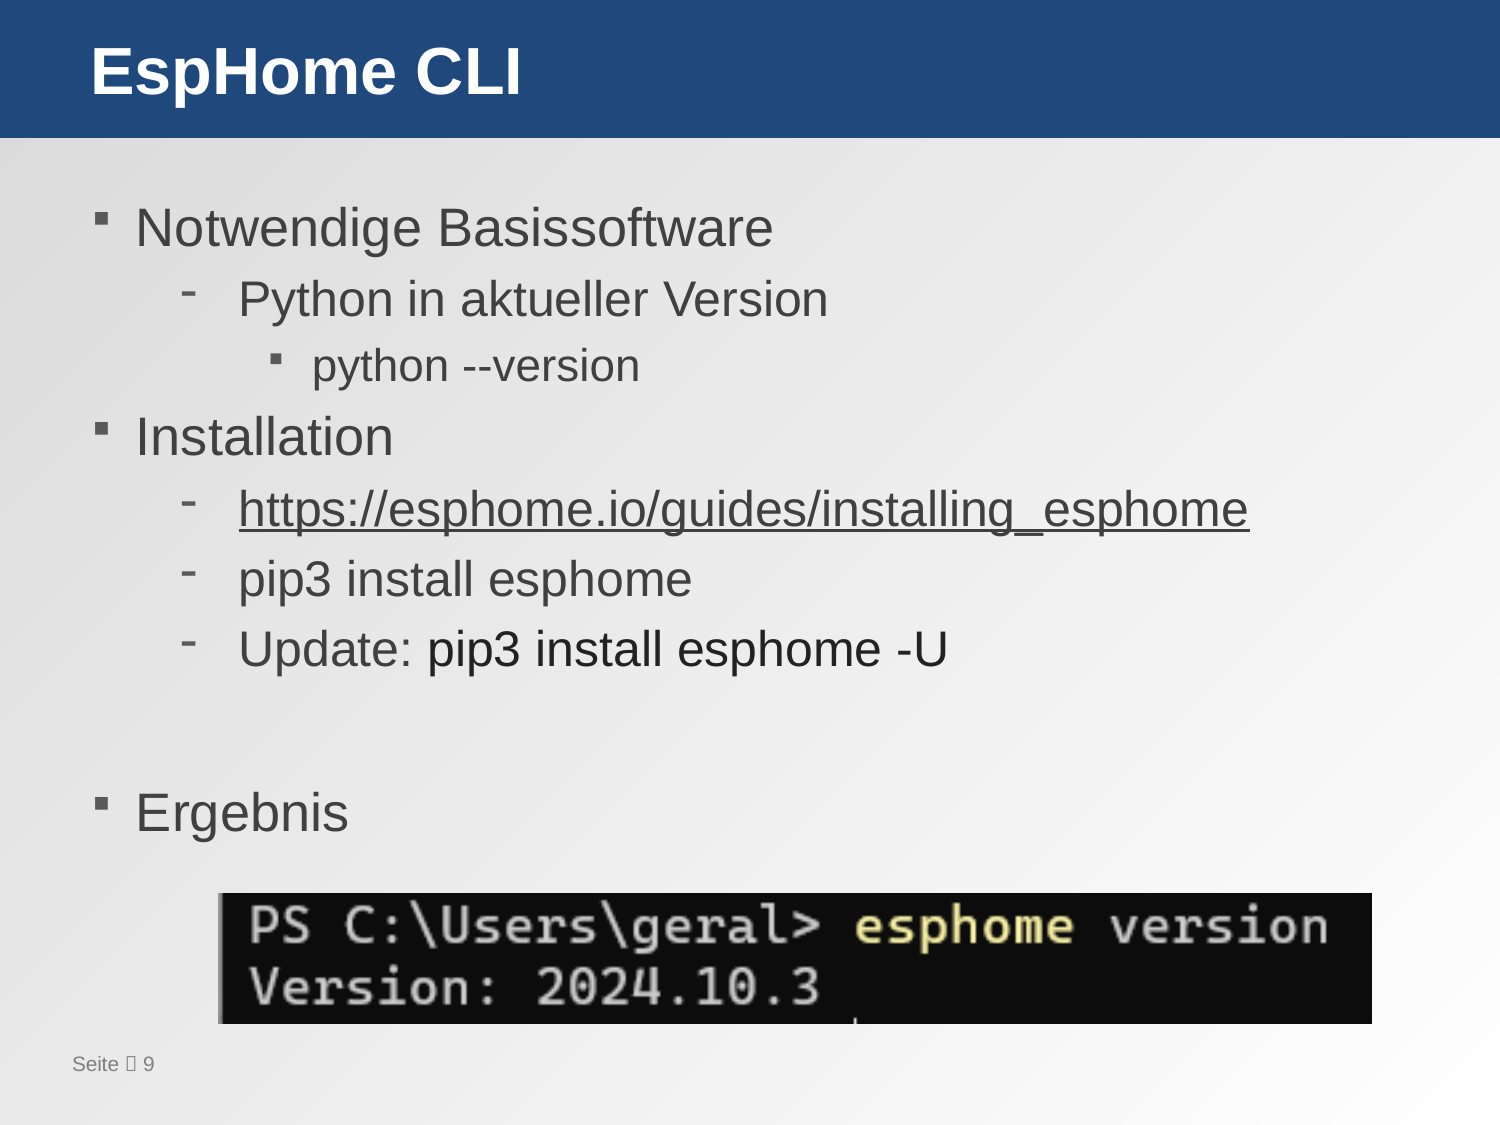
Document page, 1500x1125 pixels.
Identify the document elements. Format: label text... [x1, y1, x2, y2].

list Notwendige Basissoftware Python in aktueller Version python --version Installation https://esphome.io/guides/installing_esphome pip3 install esphome Update: pip3 install esphome -U Ergebnis [76, 184, 1424, 941]
picture [218, 892, 1373, 1024]
title EspHome CLI [75, 20, 1425, 208]
